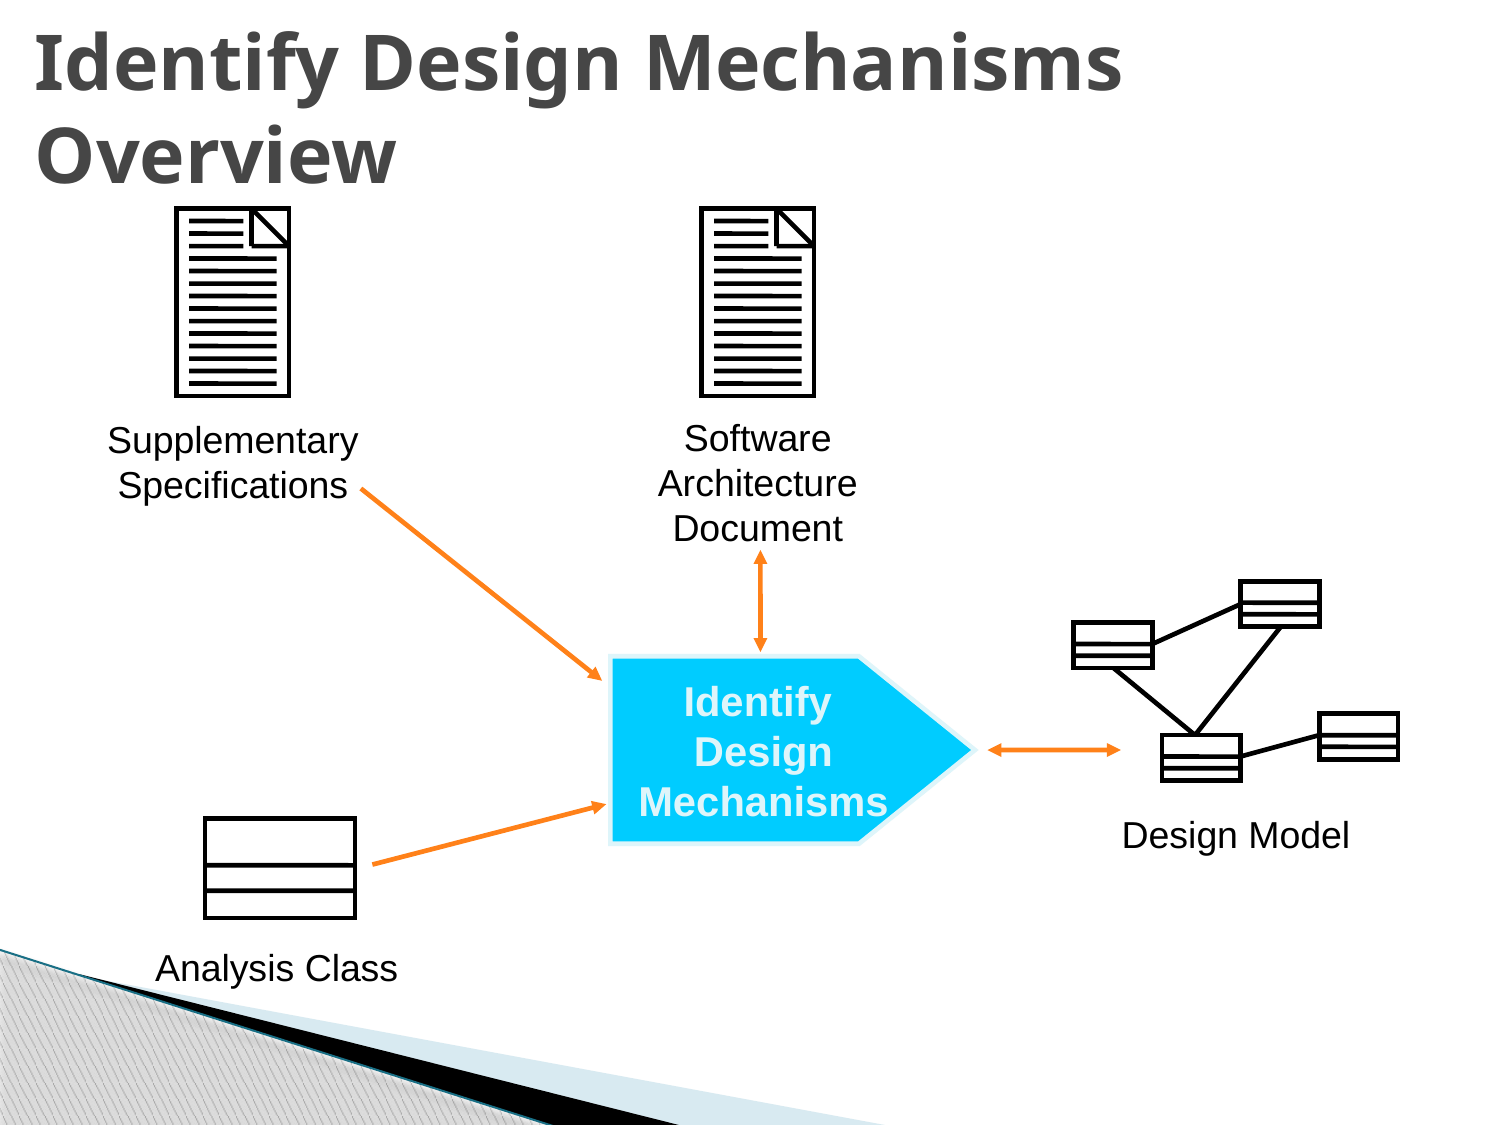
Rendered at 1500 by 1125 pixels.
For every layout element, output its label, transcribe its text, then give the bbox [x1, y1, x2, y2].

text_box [1073, 581, 1399, 865]
text_box Identify Design Mechanisms Overview [19, 62, 1496, 150]
text_box [987, 743, 1067, 757]
text_box [404, 801, 607, 857]
text_box Identify Design Mechanisms [610, 656, 975, 844]
text_box [380, 503, 603, 681]
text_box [91, 208, 375, 514]
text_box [642, 208, 874, 557]
text_box [754, 569, 767, 653]
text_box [154, 817, 399, 990]
